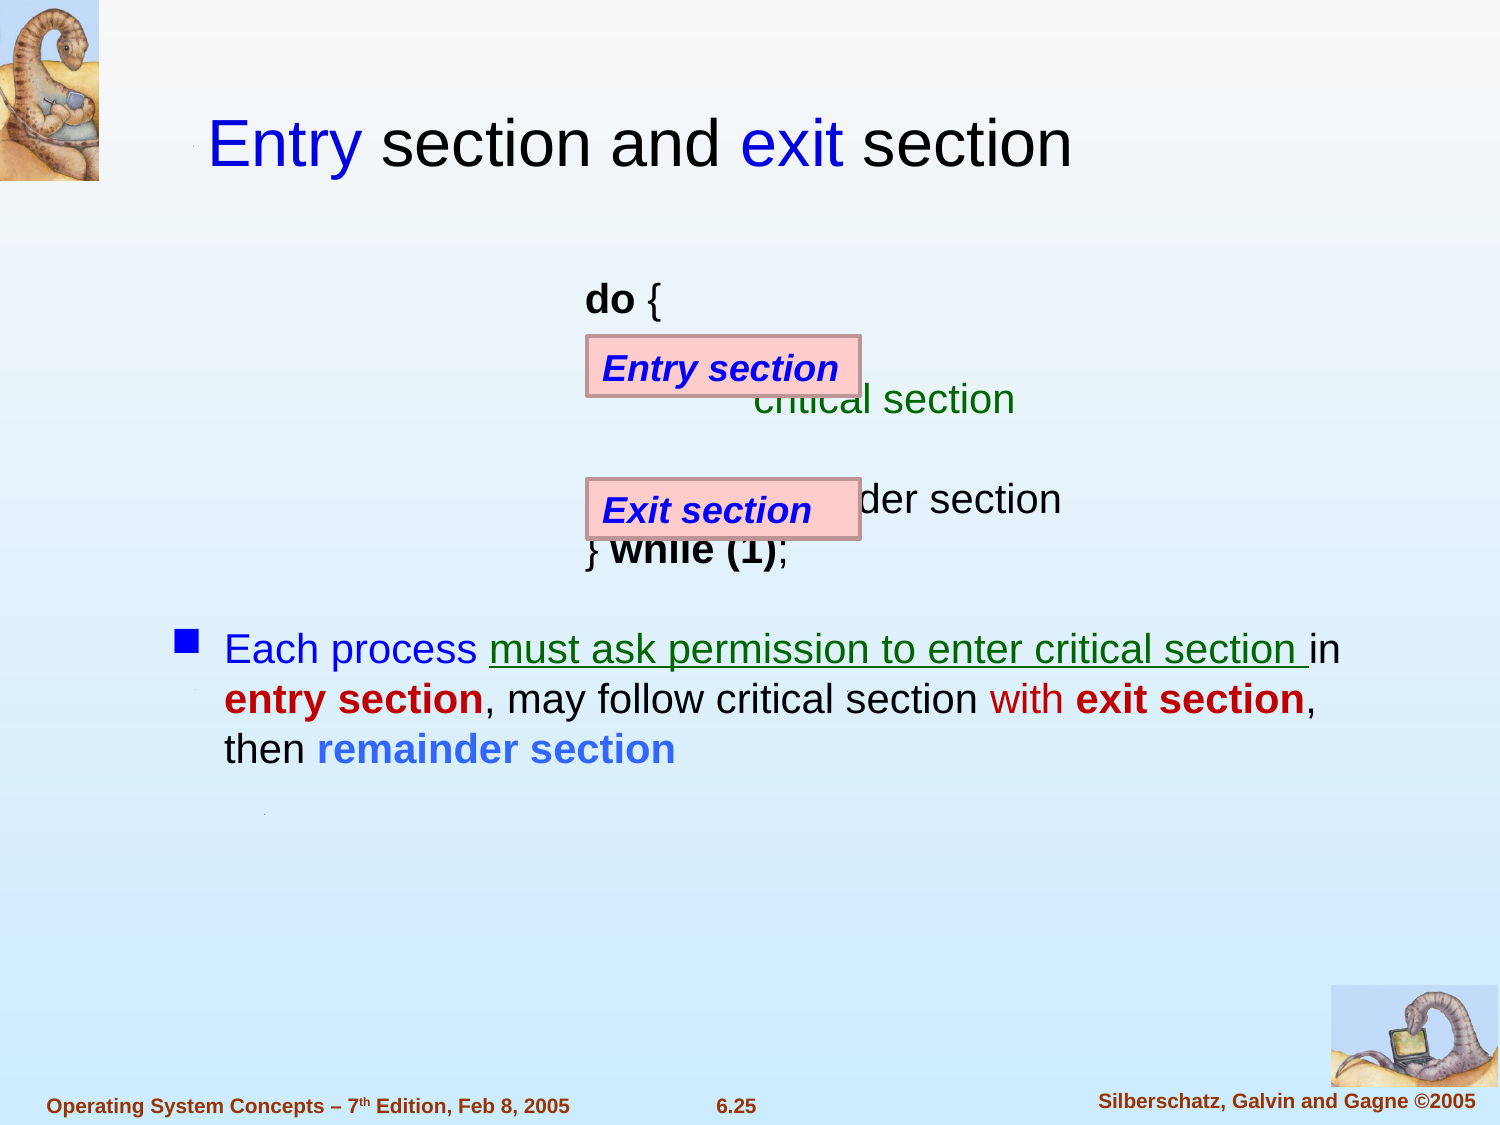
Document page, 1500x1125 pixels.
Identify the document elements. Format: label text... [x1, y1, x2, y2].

picture [0, 0, 99, 181]
picture [1331, 985, 1498, 1087]
text_box Entry section [585, 334, 862, 398]
title Entry section and exit section [192, 49, 1468, 188]
text_box Exit section [585, 477, 862, 541]
list do { critical section reminder section } while (1); Each process must ask permission to enter critical section in entry section, may follow critical section with exit section, then remainder section [138, 264, 1390, 682]
